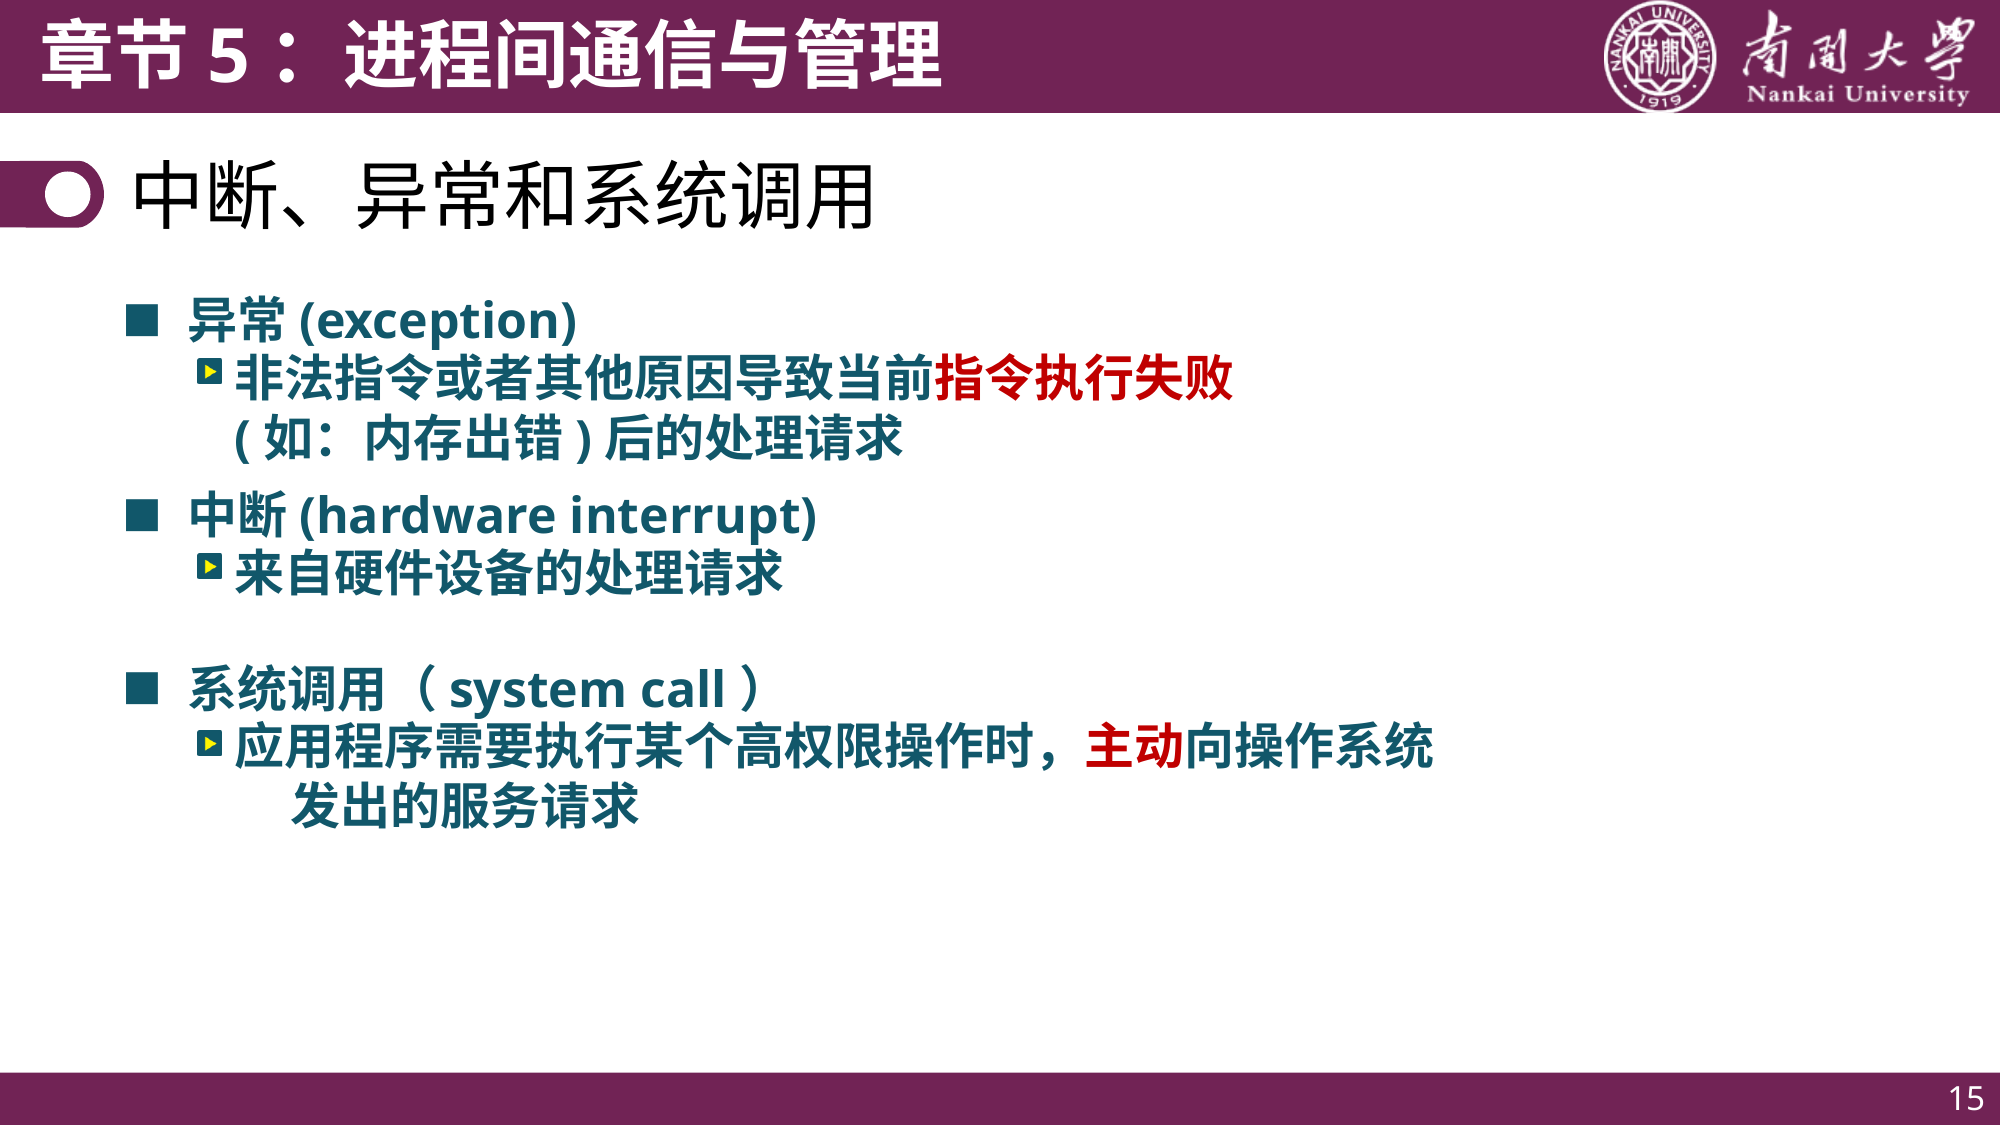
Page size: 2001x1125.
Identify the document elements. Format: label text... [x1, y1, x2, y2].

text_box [113, 280, 1301, 476]
slide_number 15 [1533, 1074, 2000, 1125]
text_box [113, 475, 1298, 610]
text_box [113, 649, 1462, 845]
title 中断、异常和系统调用 [114, 143, 1886, 255]
picture [1604, 0, 2001, 118]
